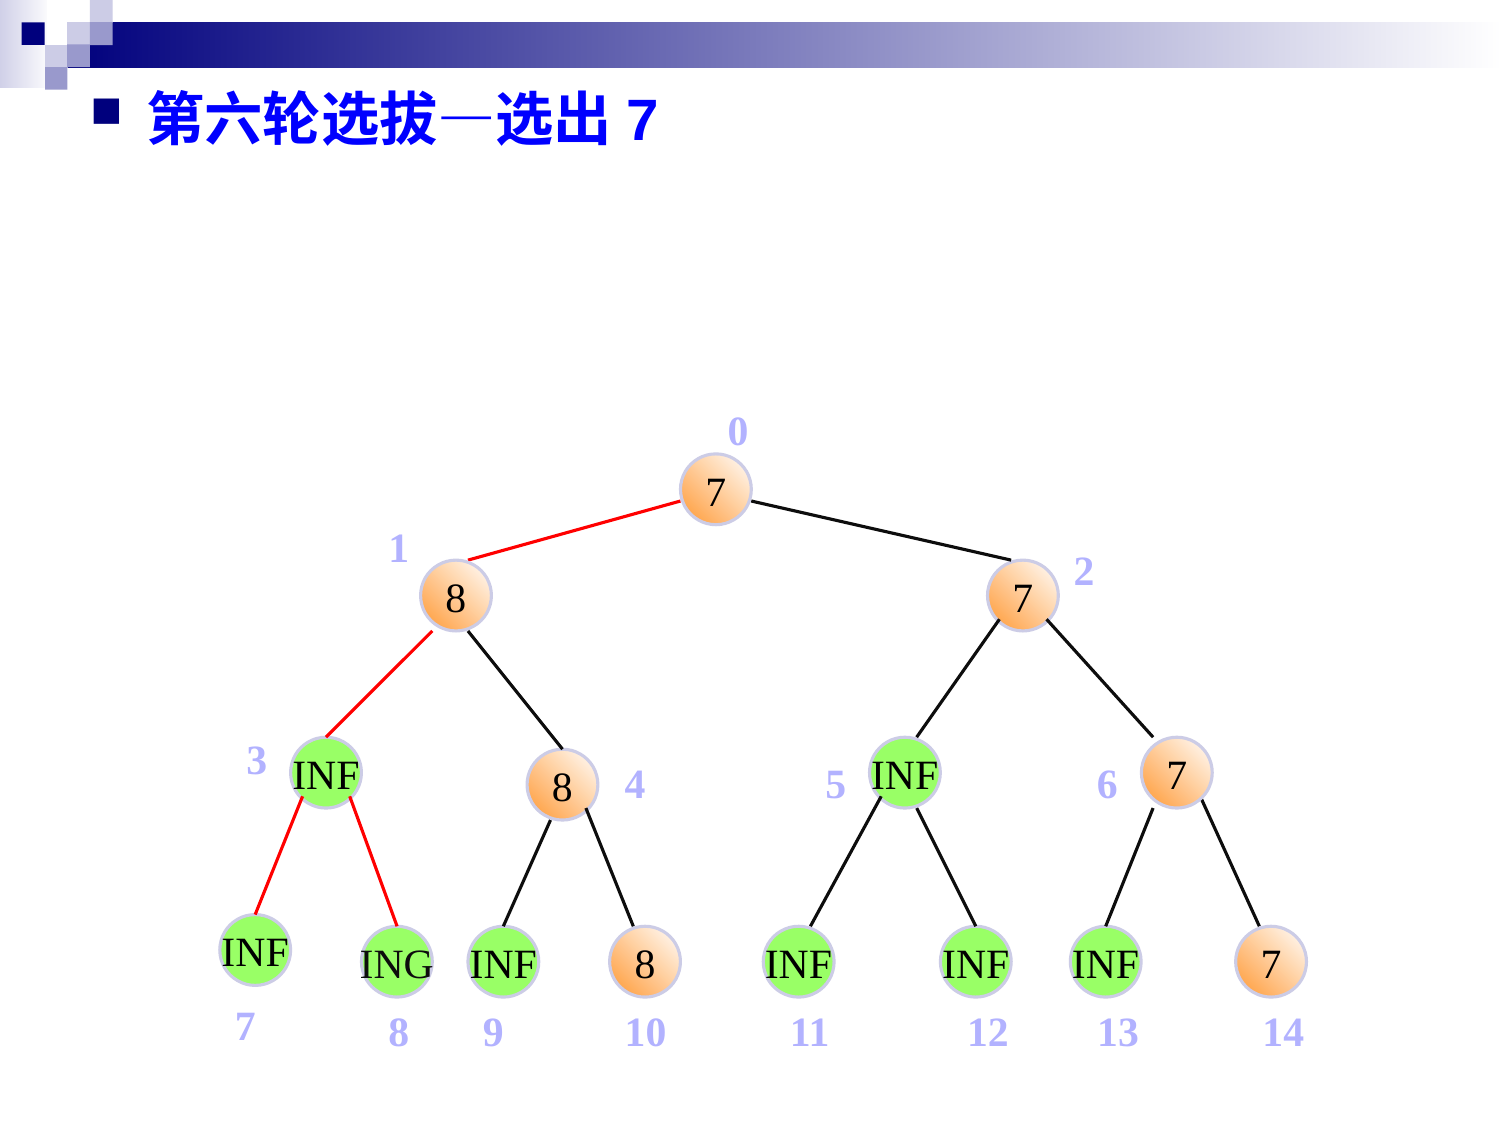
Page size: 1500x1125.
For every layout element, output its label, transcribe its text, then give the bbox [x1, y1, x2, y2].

list 第六轮选拔—选出7 [74, 74, 1426, 1013]
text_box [219, 396, 1321, 1064]
